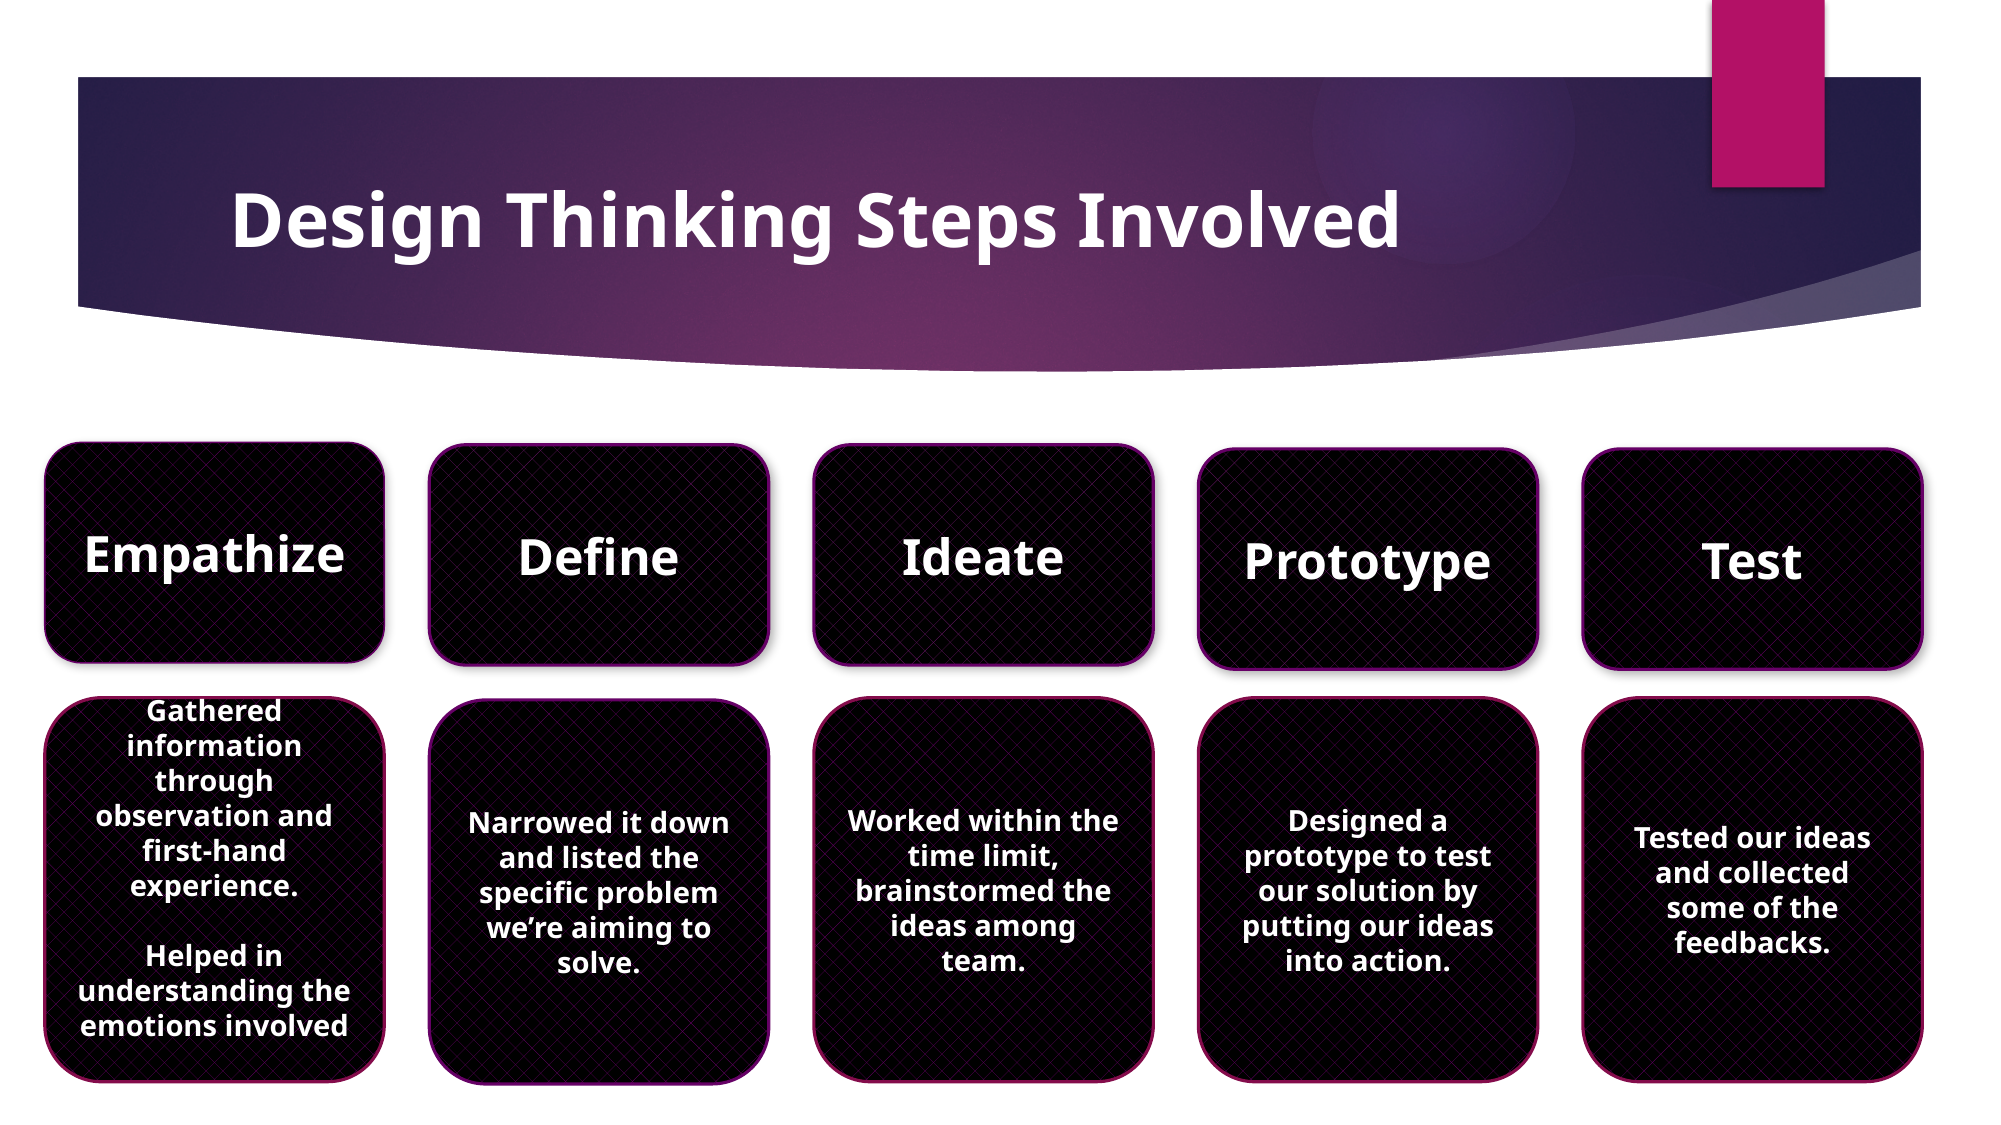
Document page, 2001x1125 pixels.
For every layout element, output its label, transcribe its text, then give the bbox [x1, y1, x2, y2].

text_box Designed a prototype to test our solution by putting our ideas into action. [1196, 696, 1540, 1084]
text_box Test [1581, 447, 1924, 671]
text_box Define [427, 443, 771, 667]
text_box Empathize [43, 441, 386, 664]
text_box Ideate [812, 443, 1155, 667]
title Design Thinking Steps Involved [214, 159, 1652, 276]
text_box Tested our ideas and collected some of the feedbacks. [1581, 696, 1924, 1084]
text_box Gathered information through observation and first-hand experience. Helped in understanding the emotions involved [43, 696, 386, 1084]
text_box Prototype [1196, 447, 1540, 671]
text_box Worked within the time limit, brainstormed the ideas among team. [812, 696, 1155, 1084]
text_box Narrowed it down and listed the specific problem we’re aiming to solve. [427, 698, 771, 1086]
